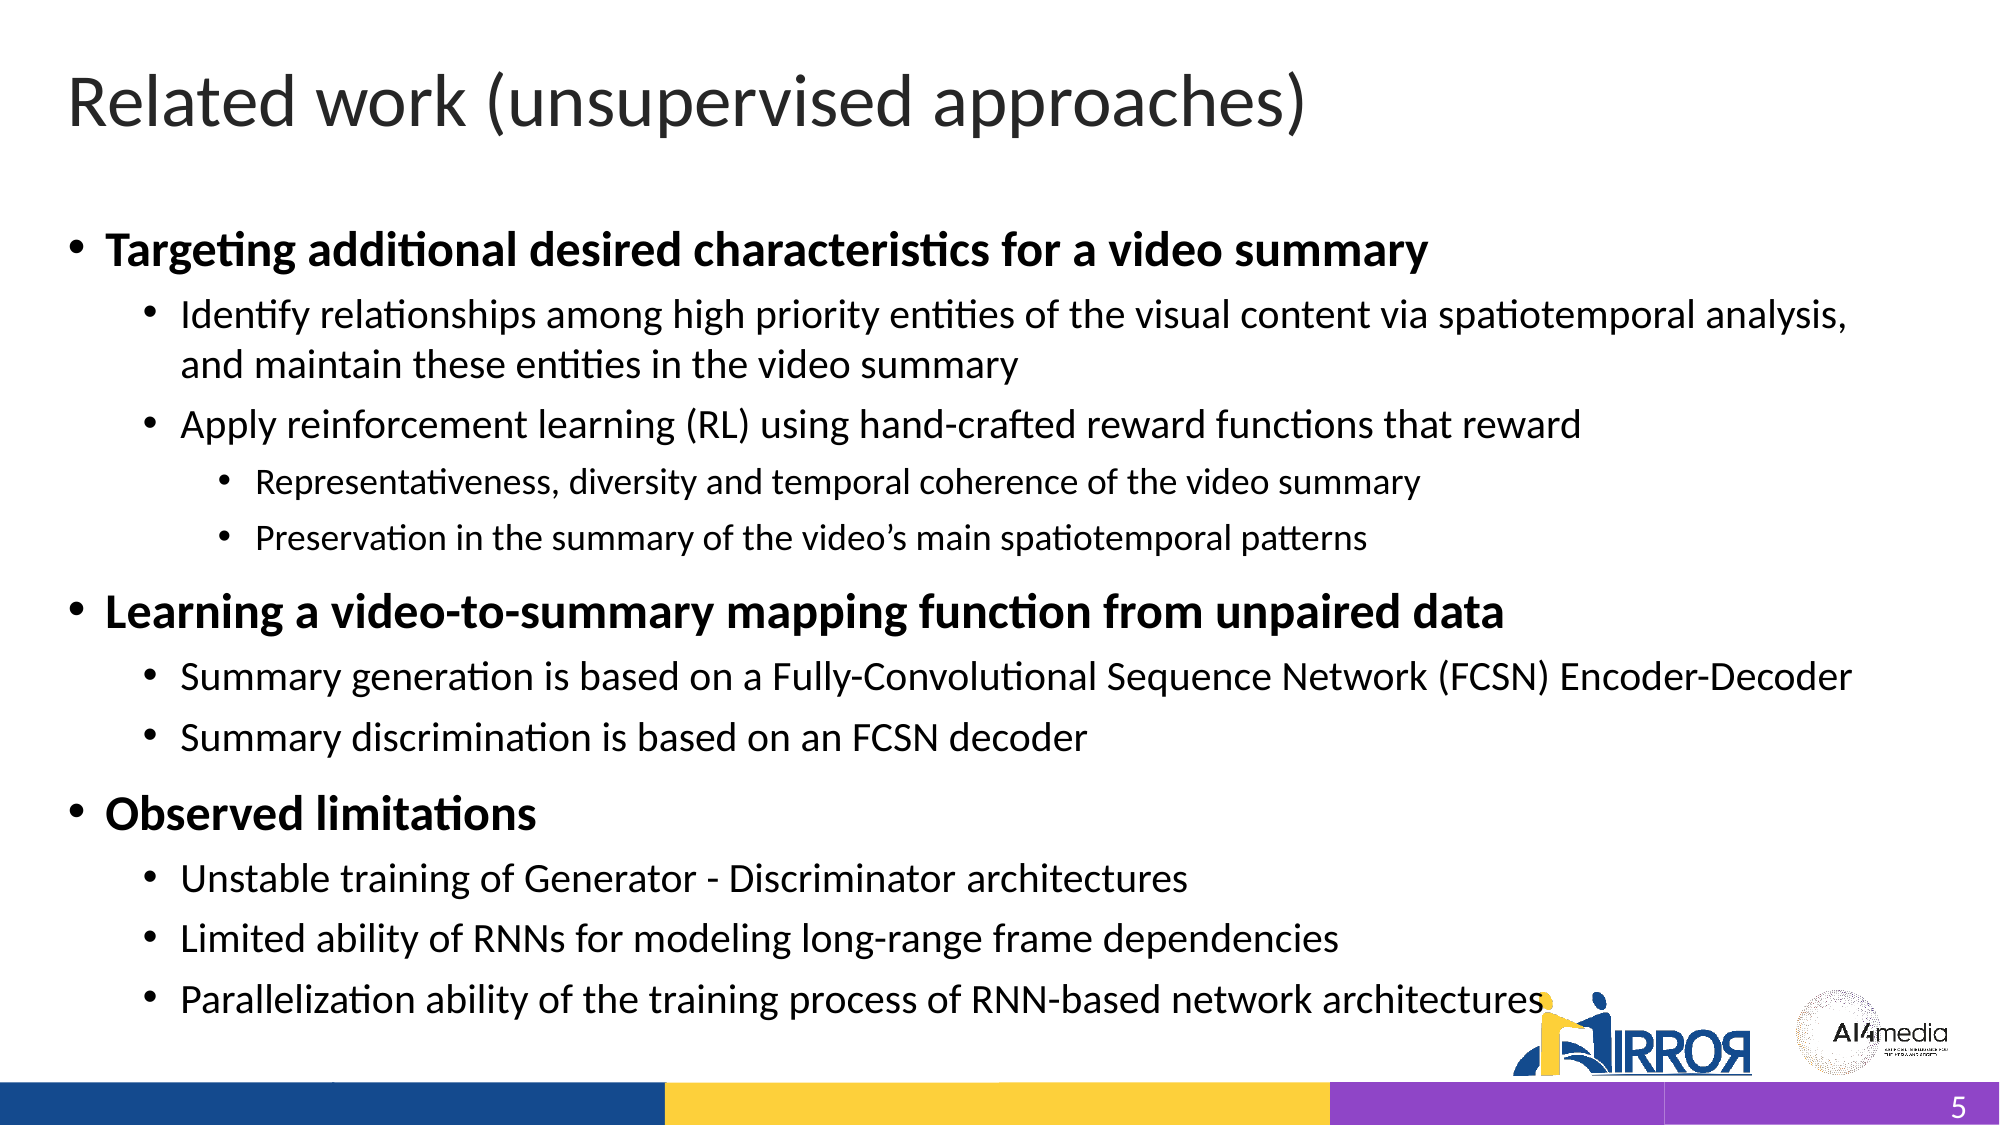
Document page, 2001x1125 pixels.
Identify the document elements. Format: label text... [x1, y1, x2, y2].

picture [1787, 1065, 1956, 1074]
picture [1509, 1065, 1754, 1082]
list Related work (unsupervised approaches) [53, 42, 1952, 162]
slide_number 5 [1532, 1074, 1983, 1125]
list Targeting additional desired characteristics for a video summary Identify relationships among high priority entities of the visual content via spatiotemporal analysis, and maintain these entities in the video summary Apply reinforcement learning (RL) using hand-crafted reward functions that reward Representativeness, diversity and temporal coherence of the video summary Preservation in the summary of the video’s main spatiotemporal patterns Learning a video-to-summary mapping function from unpaired data Summary generation is based on a Fully-Convolutional Sequence Network (FCSN) Encoder-Decoder Summary discrimination is based on an FCSN decoder Observed limitations Unstable training of Generator - Discriminator architectures Limited ability of RNNs for modeling long-range frame dependencies Parallelization ability of the training process of RNN-based network architectures [53, 208, 1961, 1065]
